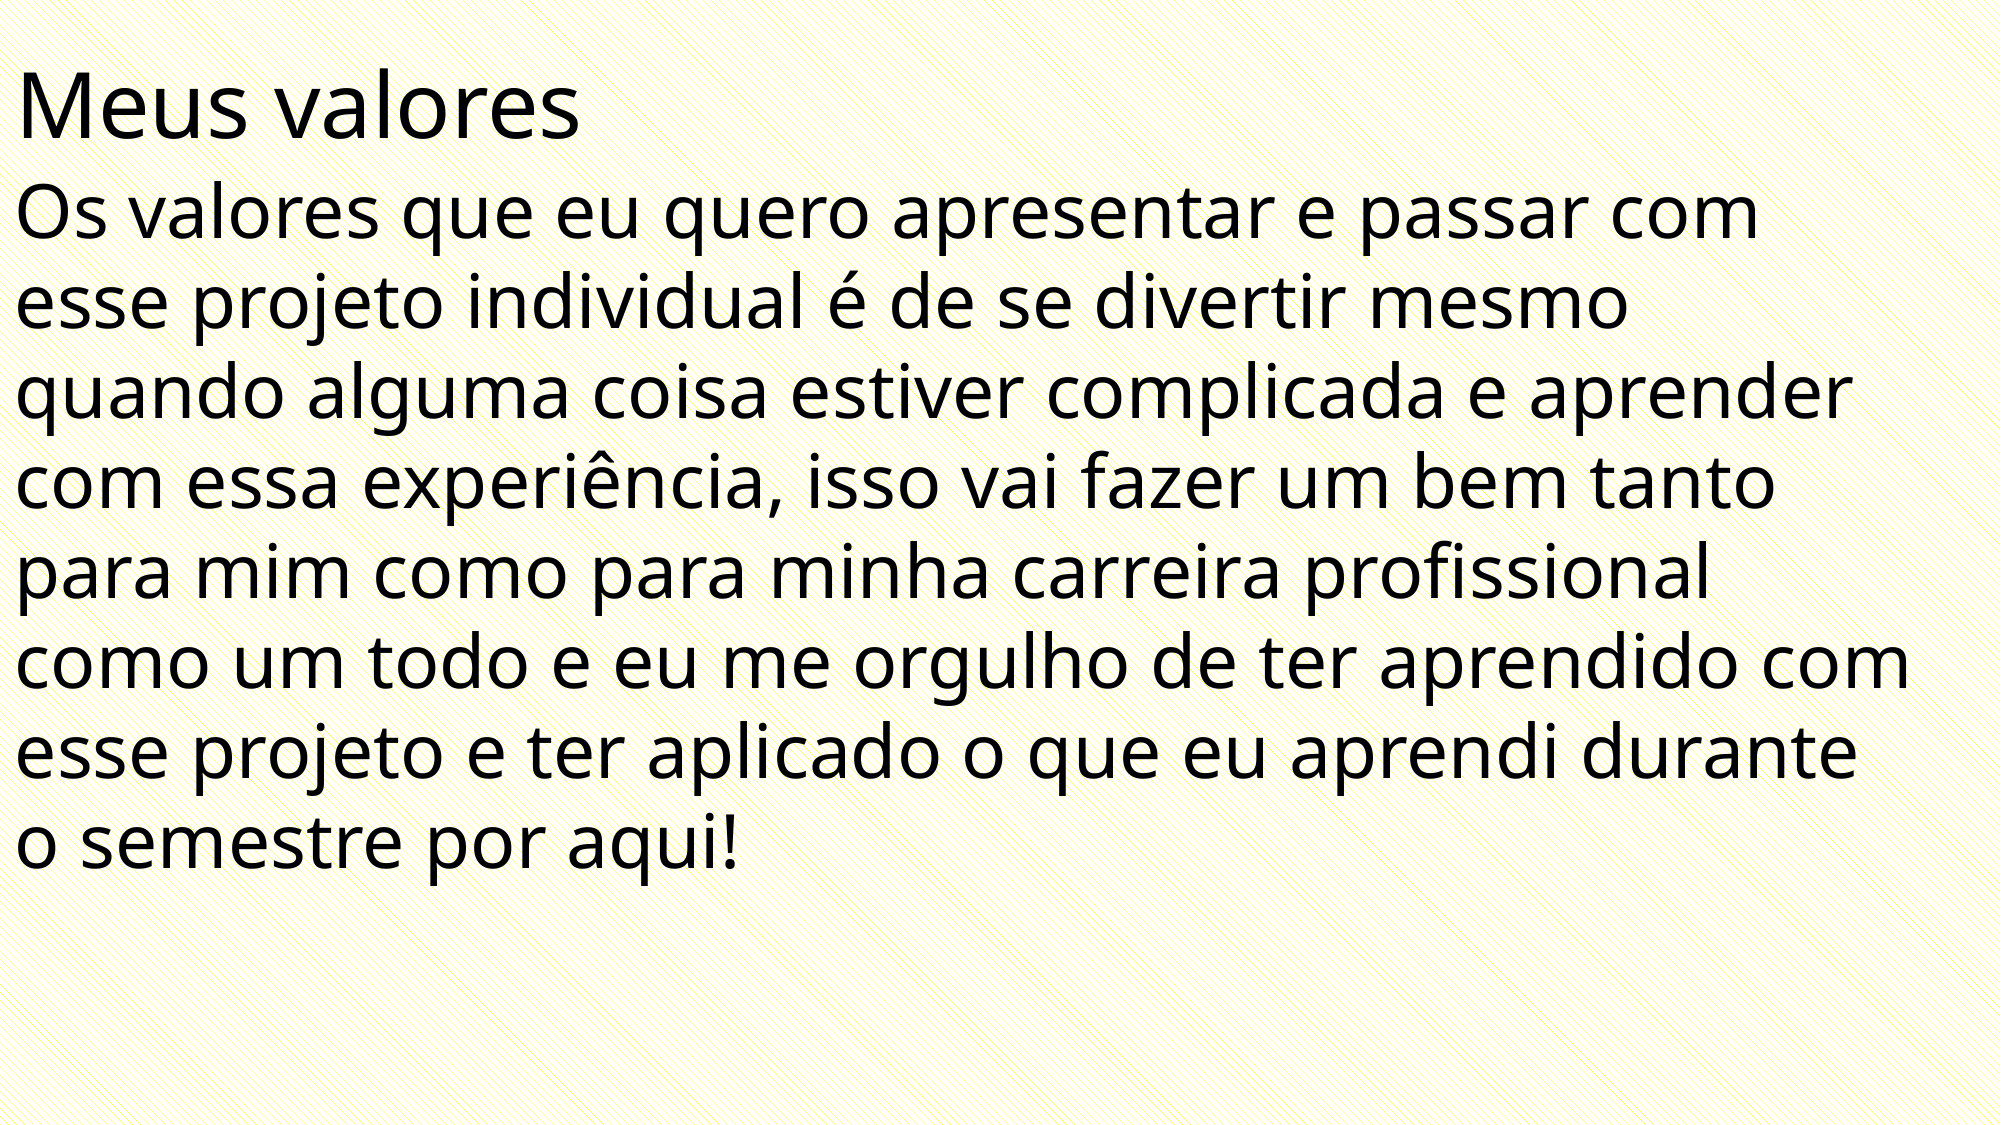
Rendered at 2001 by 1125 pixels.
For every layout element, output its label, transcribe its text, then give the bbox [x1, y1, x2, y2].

title Meus valores [0, 0, 1725, 155]
text_box Os valores que eu quero apresentar e passar com esse projeto individual é de se divertir mesmo quando alguma coisa estiver complicada e aprender com essa experiência, isso vai fazer um bem tanto para mim como para minha carreira profissional como um todo e eu me orgulho de ter aprendido com esse projeto e ter aplicado o que eu aprendi durante o semestre por aqui! [0, 155, 1936, 891]
